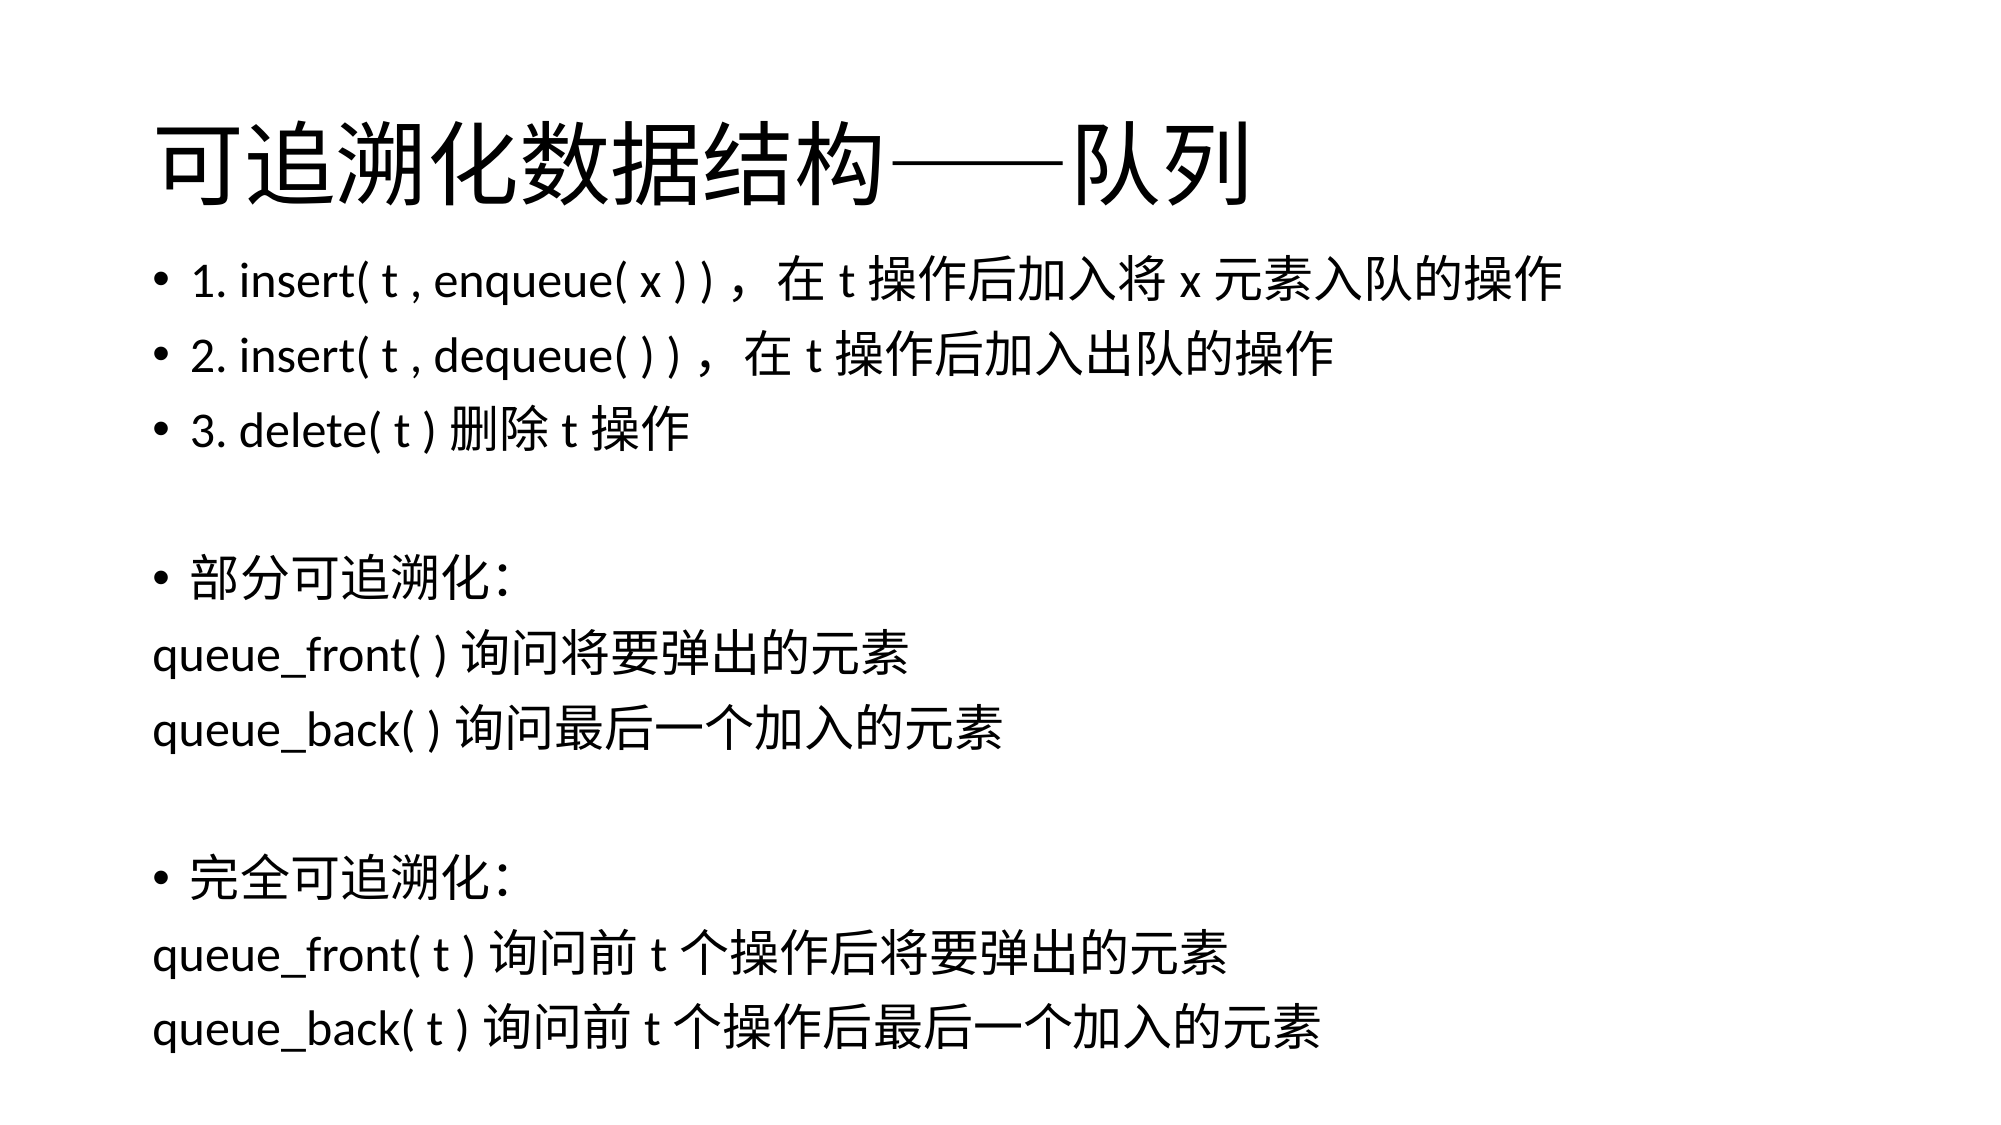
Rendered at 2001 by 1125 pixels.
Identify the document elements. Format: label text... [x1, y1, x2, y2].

title 可追溯化数据结构——队列 [137, 59, 1863, 246]
list 1. insert( t , enqueue( x ) )，在t操作后加入将x元素入队的操作 2. insert( t , dequeue( ) )，在t操作后加入出队的操作 3. delete( t )删除t操作 部分可追溯化： queue_front( )询问将要弹出的元素 queue_back( )询问最后一个加入的元素 完全可追溯化： queue_front( t )询问前t个操作后将要弹出的元素 queue_back( t )询问前t个操作后最后一个加入的元素 [137, 246, 1863, 1125]
